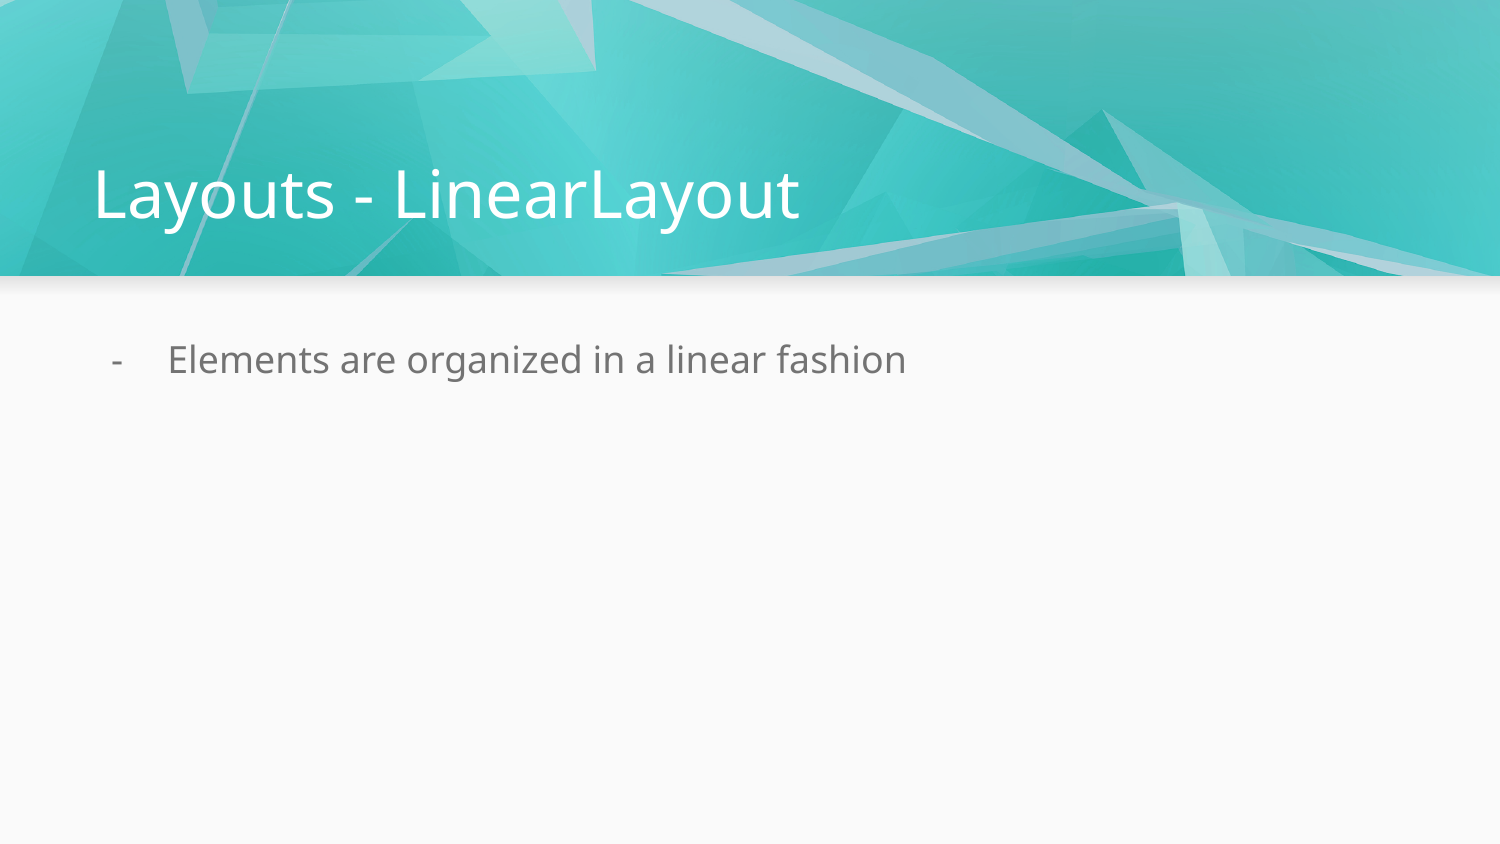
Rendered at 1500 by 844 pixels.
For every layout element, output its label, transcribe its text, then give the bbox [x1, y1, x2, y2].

list Elements are organized in a linear fashion [77, 314, 1427, 760]
picture [0, 0, 1500, 276]
title Layouts - LinearLayout [77, 121, 1427, 248]
